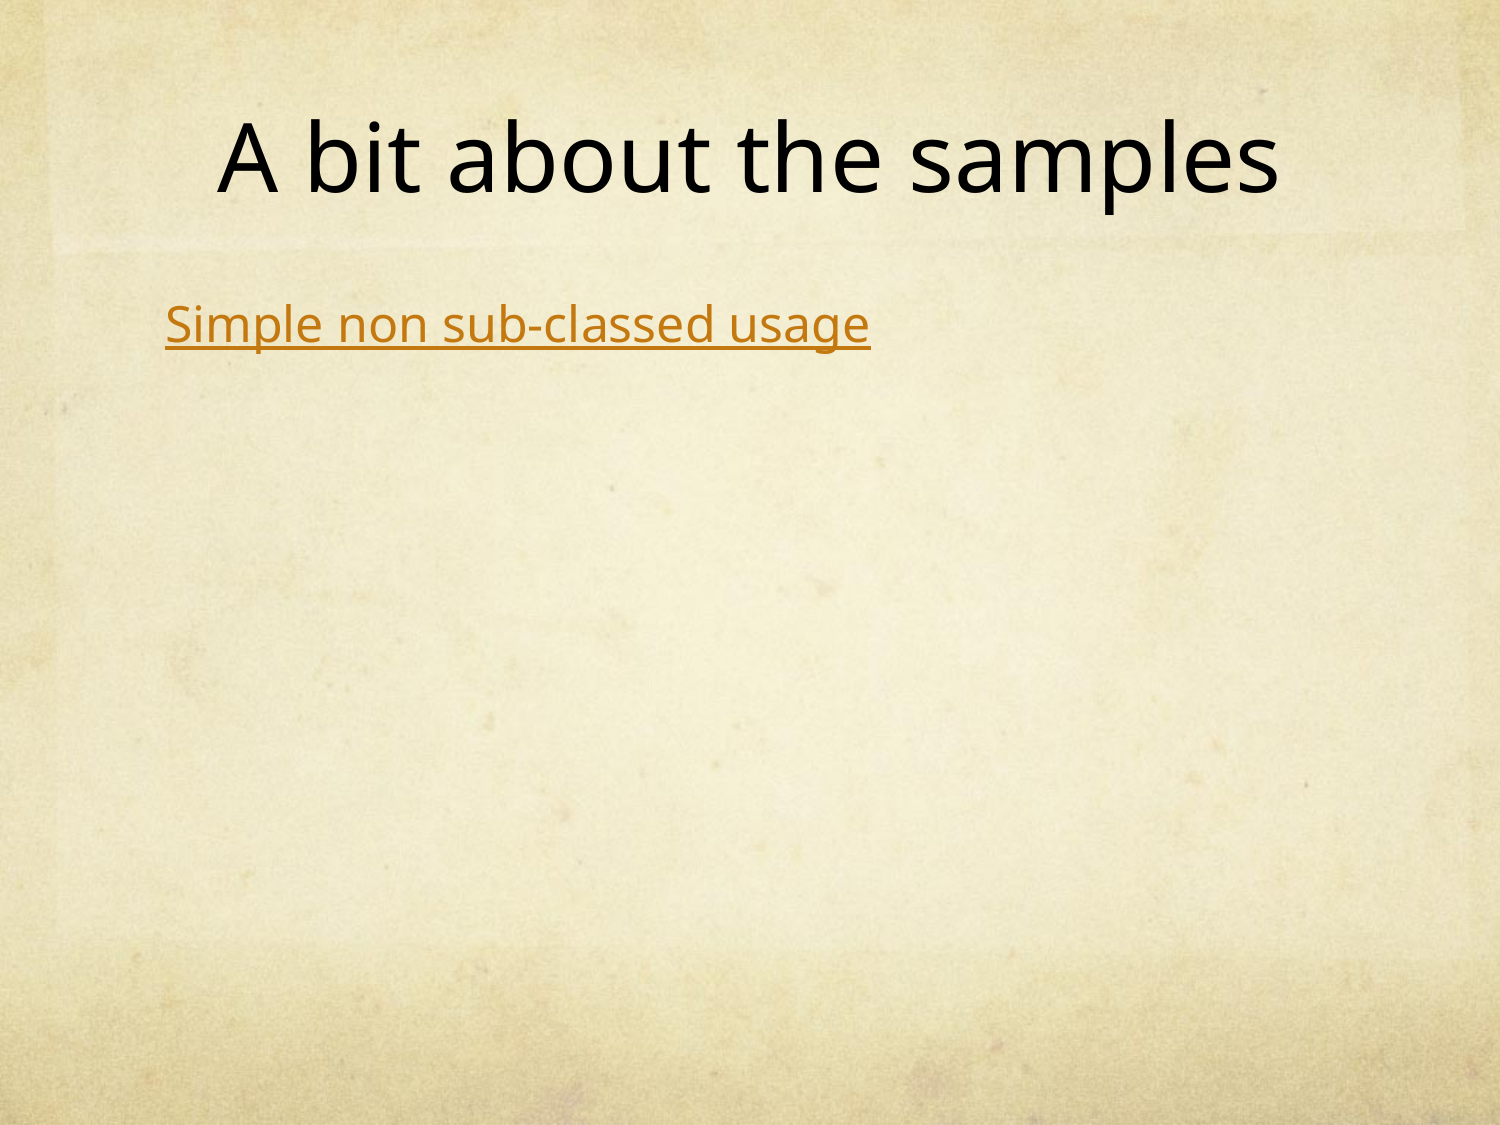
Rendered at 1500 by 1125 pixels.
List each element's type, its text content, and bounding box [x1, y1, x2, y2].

title A bit about the samples [150, 82, 1350, 225]
picture [0, 0, 1500, 1125]
list Simple non sub-classed usage [150, 284, 1350, 950]
